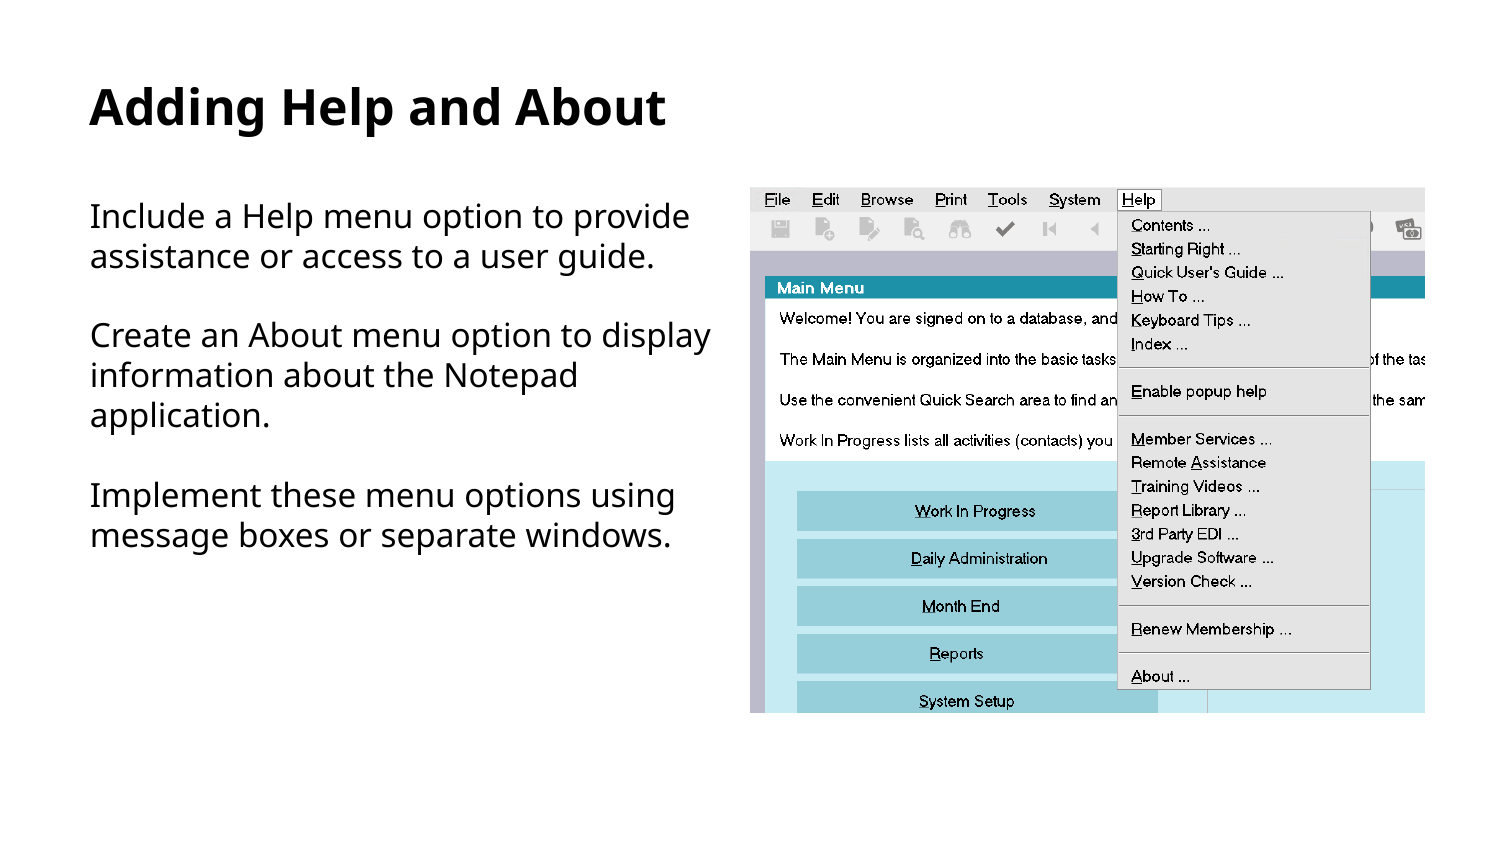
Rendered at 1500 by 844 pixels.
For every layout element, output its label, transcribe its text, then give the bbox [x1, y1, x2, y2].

text_box Include a Help menu option to provide assistance or access to a user guide. Create an About menu option to display information about the Notepad application. Implement these menu options using message boxes or separate windows. [74, 187, 749, 713]
picture [749, 187, 1425, 713]
text_box Adding Help and About [74, 37, 1425, 173]
